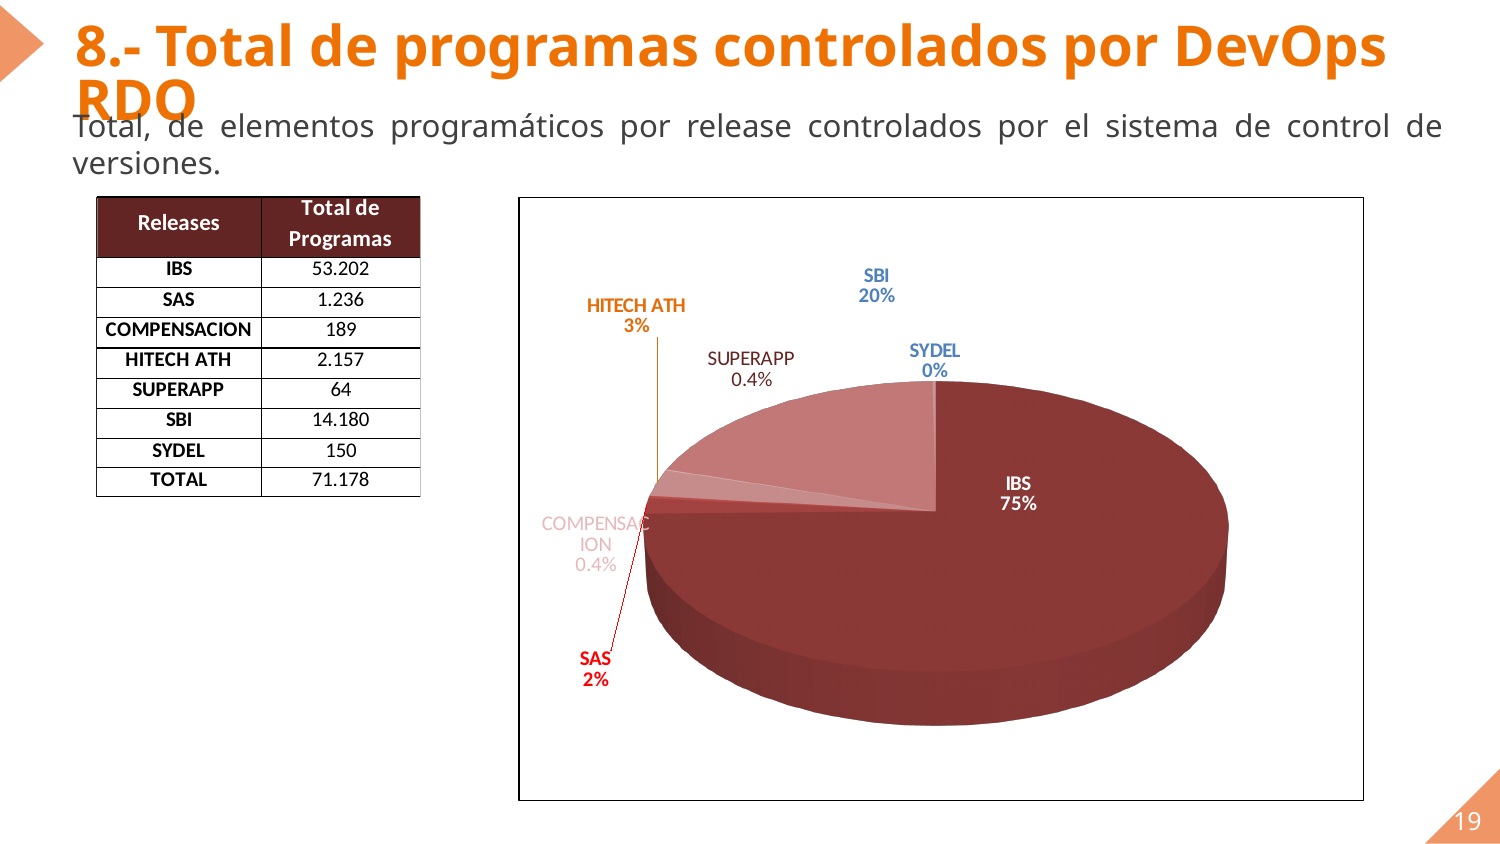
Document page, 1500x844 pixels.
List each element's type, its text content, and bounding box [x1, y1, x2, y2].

slide_number 19 [1406, 762, 1482, 840]
text_box Total, de elementos programáticos por release controlados por el sistema de control de versiones. [57, 98, 1460, 189]
title 8.- Total de programas controlados por DevOps RDO [75, 23, 1482, 81]
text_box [95, 196, 422, 498]
chart [517, 196, 1365, 802]
